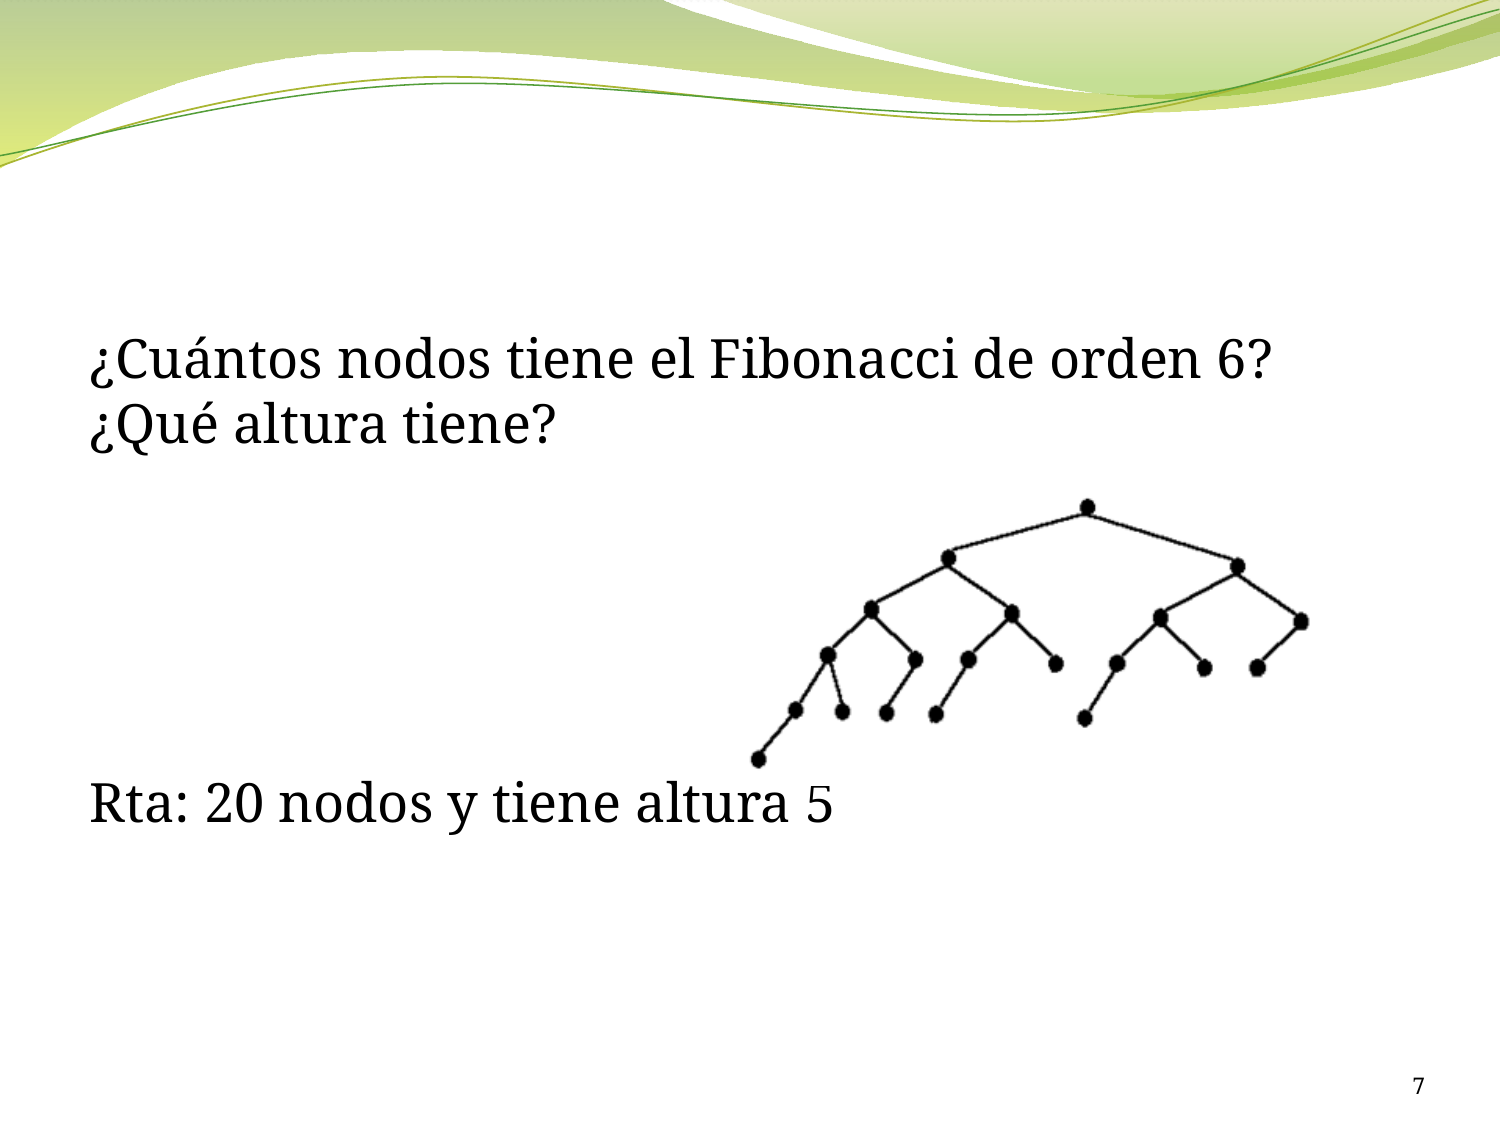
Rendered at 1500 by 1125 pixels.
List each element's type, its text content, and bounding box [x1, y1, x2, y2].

slide_number 7 [1299, 1042, 1425, 1103]
picture [728, 488, 1363, 786]
list ¿Cuántos nodos tiene el Fibonacci de orden 6? ¿Qué altura tiene? Rta: 20 nodos y tiene altura 5 [75, 317, 1425, 1038]
